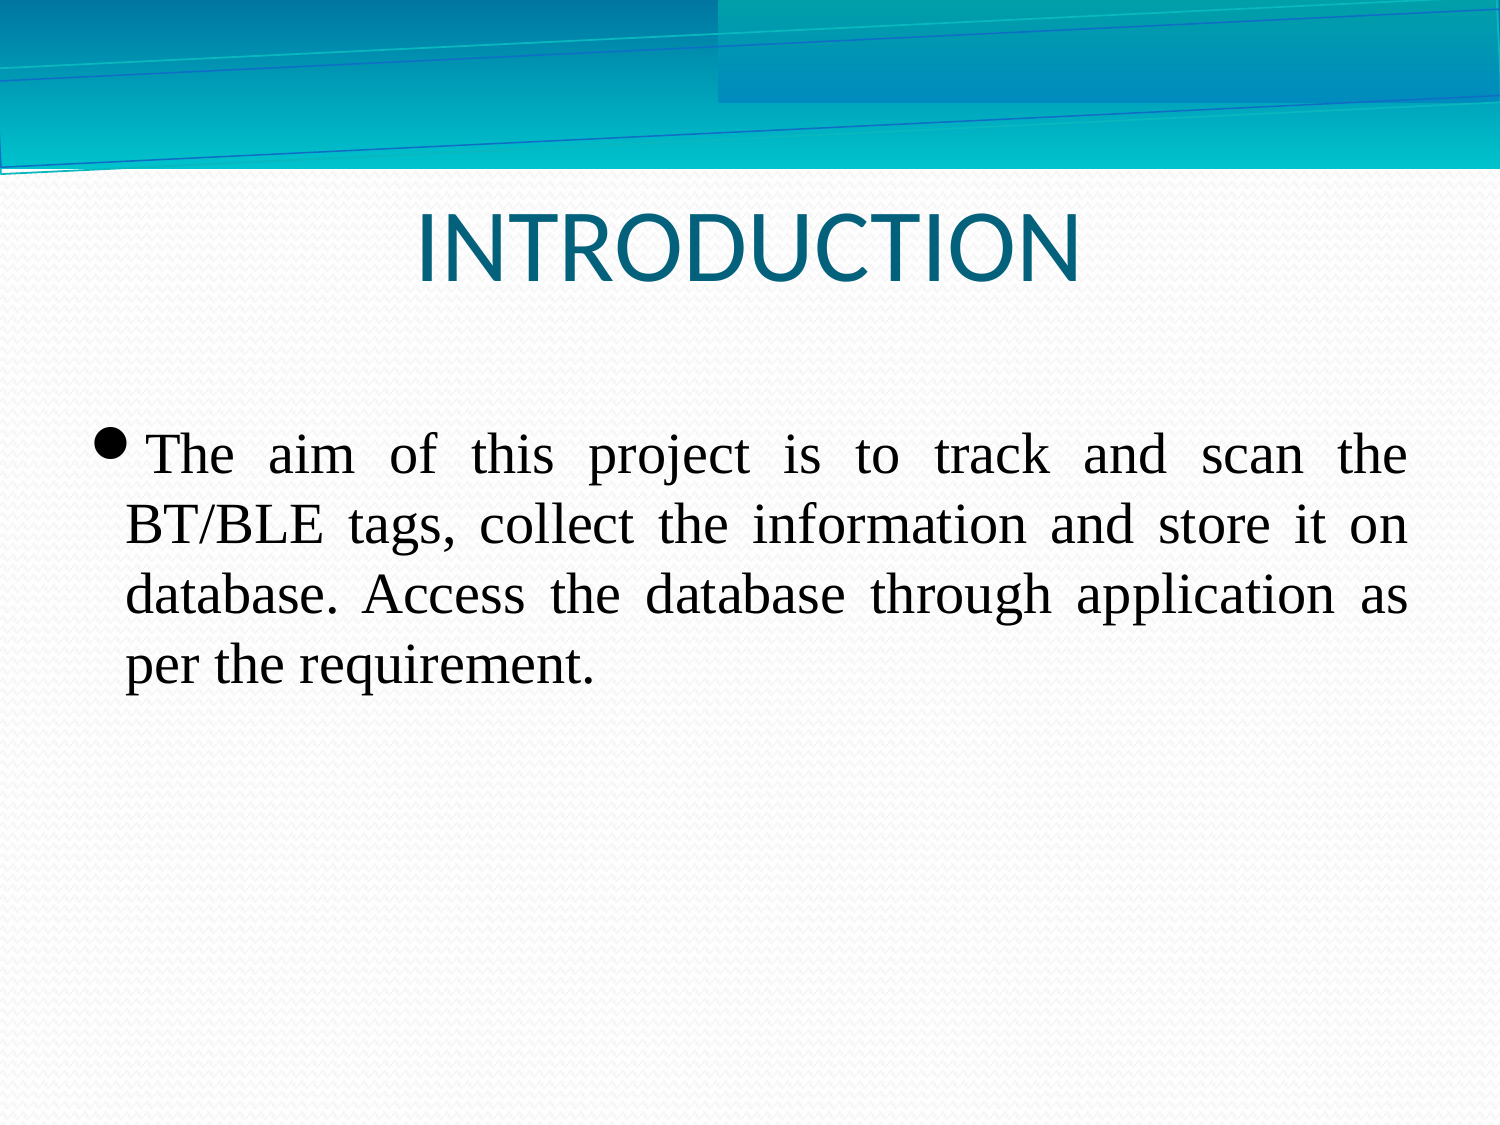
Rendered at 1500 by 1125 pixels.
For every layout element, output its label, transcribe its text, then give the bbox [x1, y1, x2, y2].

text_box The aim of this project is to track and scan the BT/BLE tags, collect the information and store it on database. Access the database through application as per the requirement. [75, 317, 1425, 1037]
text_box INTRODUCTION [75, 115, 1425, 303]
picture [2, 169, 67, 173]
picture [0, 169, 1500, 1125]
